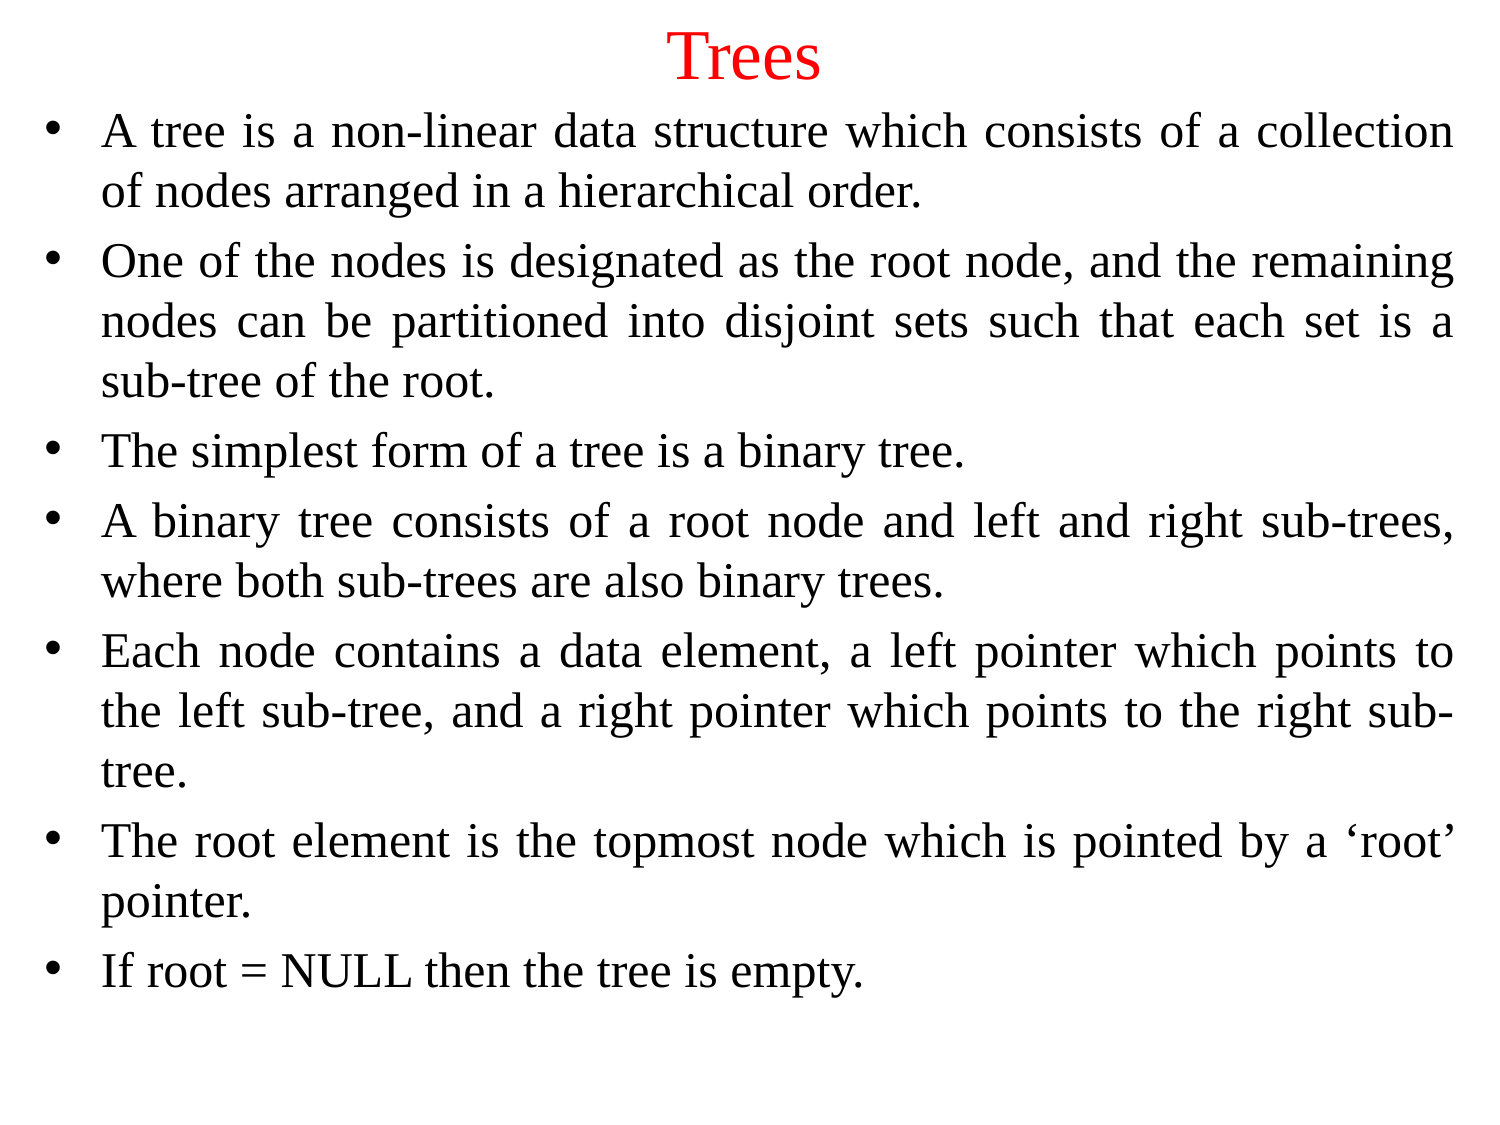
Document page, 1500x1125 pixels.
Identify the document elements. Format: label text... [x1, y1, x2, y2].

title Trees [17, 0, 1471, 102]
list A tree is a non-linear data structure which consists of a collection of nodes arranged in a hierarchical order. One of the nodes is designated as the root node, and the remaining nodes can be partitioned into disjoint sets such that each set is a sub-tree of the root. The simplest form of a tree is a binary tree. A binary tree consists of a root node and left and right sub-trees, where both sub-trees are also binary trees. Each node contains a data element, a left pointer which points to the left sub-tree, and a right pointer which points to the right sub-tree. The root element is the topmost node which is pointed by a ‘root’ pointer. If root = NULL then the tree is empty. [29, 90, 1471, 1125]
